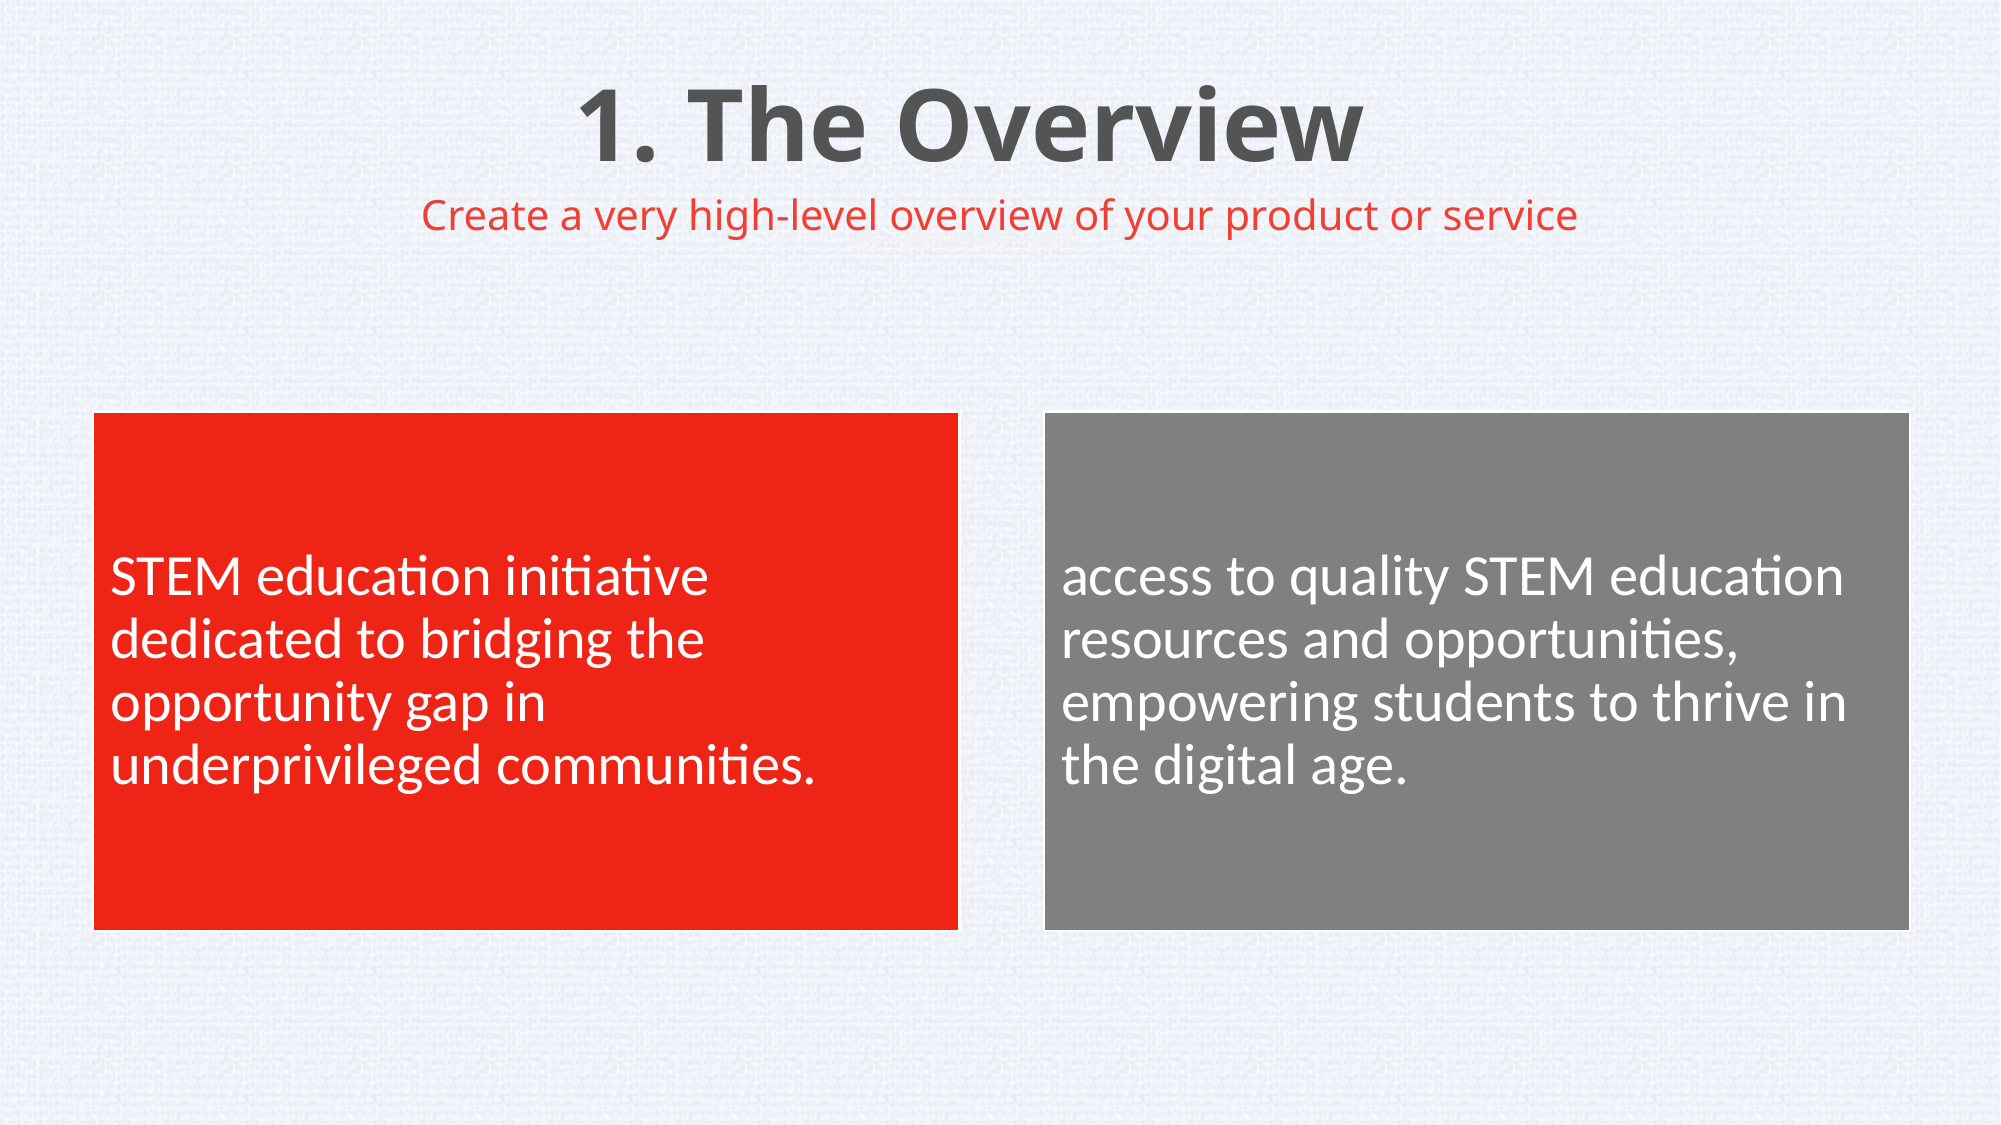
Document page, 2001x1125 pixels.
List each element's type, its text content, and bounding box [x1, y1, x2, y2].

text_box Create a very high-level overview of your product or service [280, 181, 1720, 227]
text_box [89, 227, 1911, 1110]
text_box 1. The Overview [64, 77, 1877, 189]
